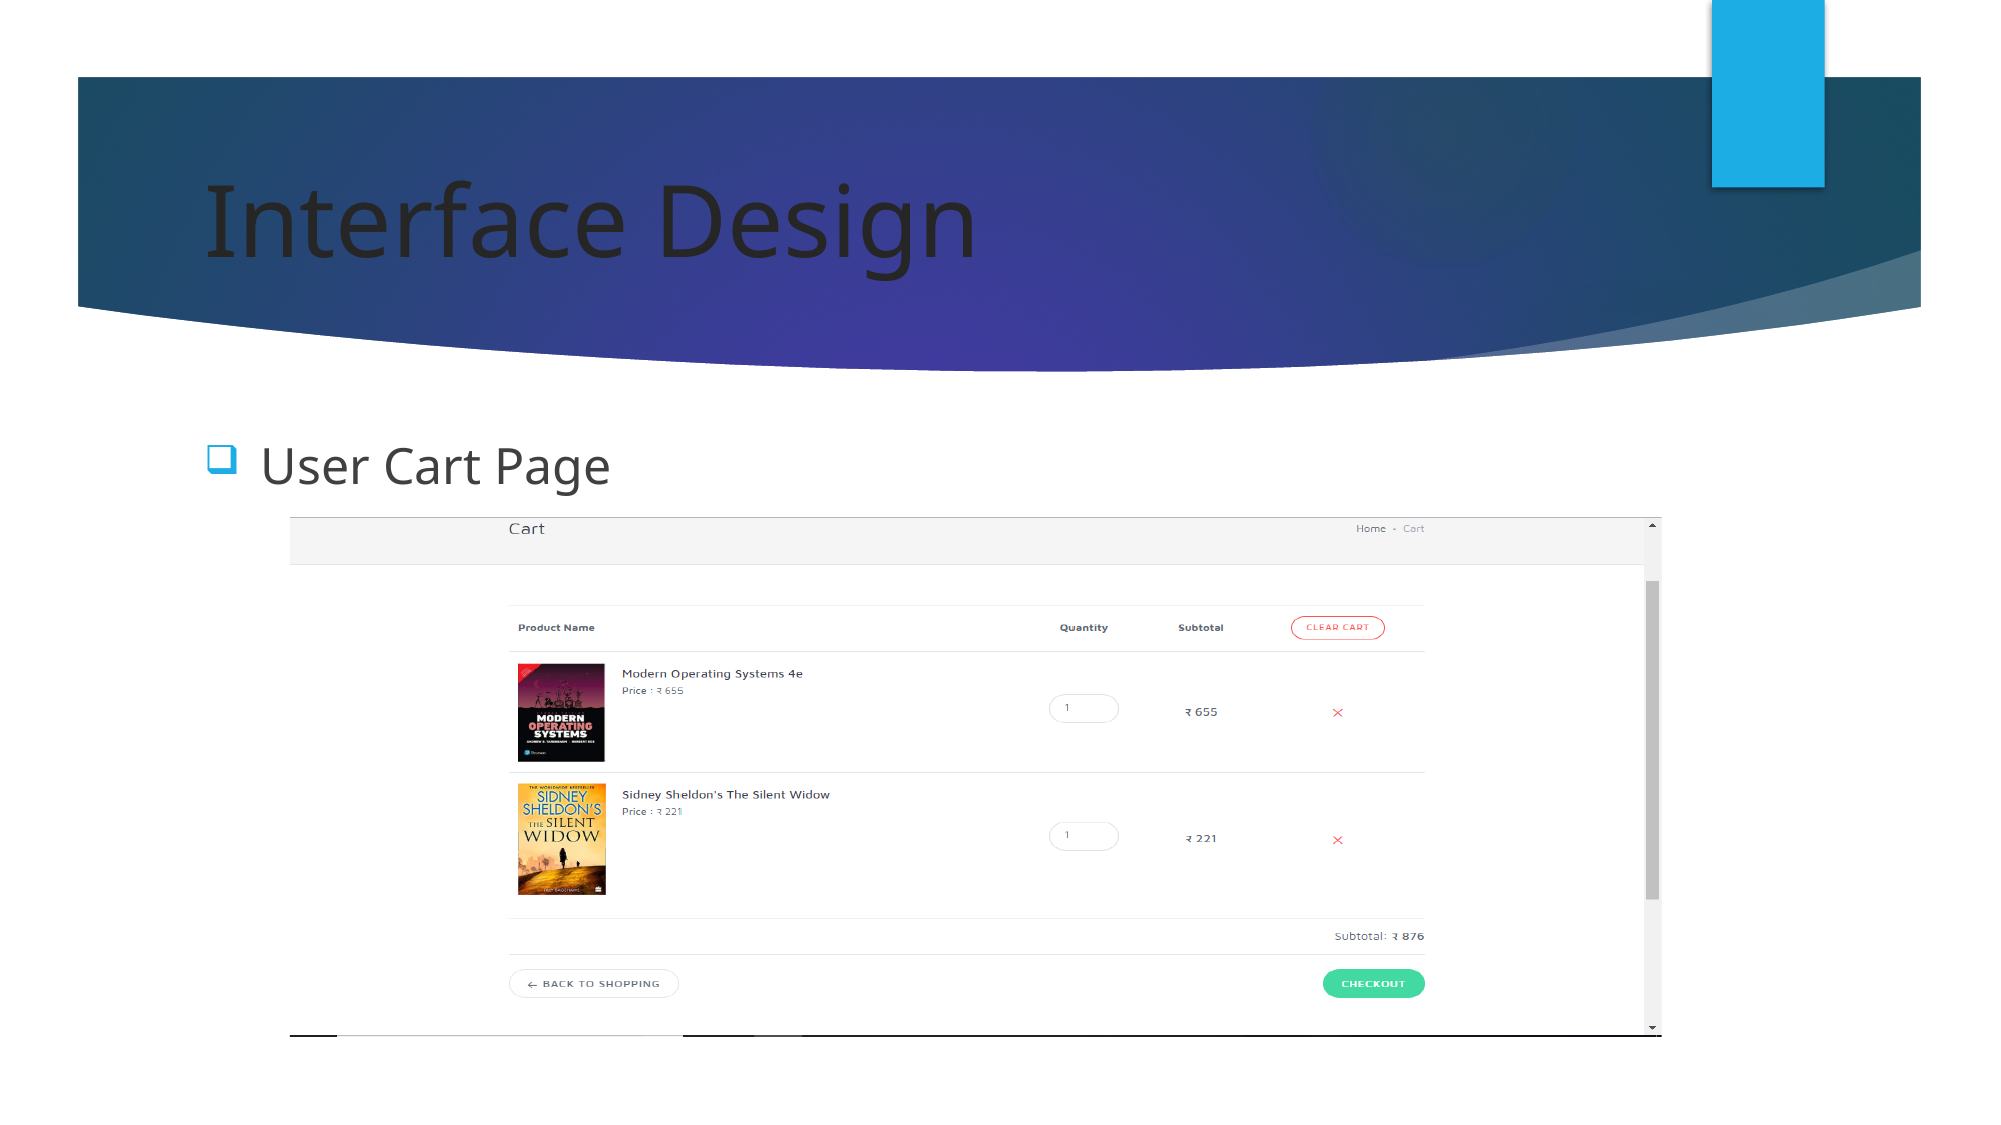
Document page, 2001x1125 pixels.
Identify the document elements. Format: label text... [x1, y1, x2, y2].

picture [289, 515, 1662, 1038]
title Interface Design [189, 159, 1627, 276]
list User Cart Page [189, 427, 1638, 988]
